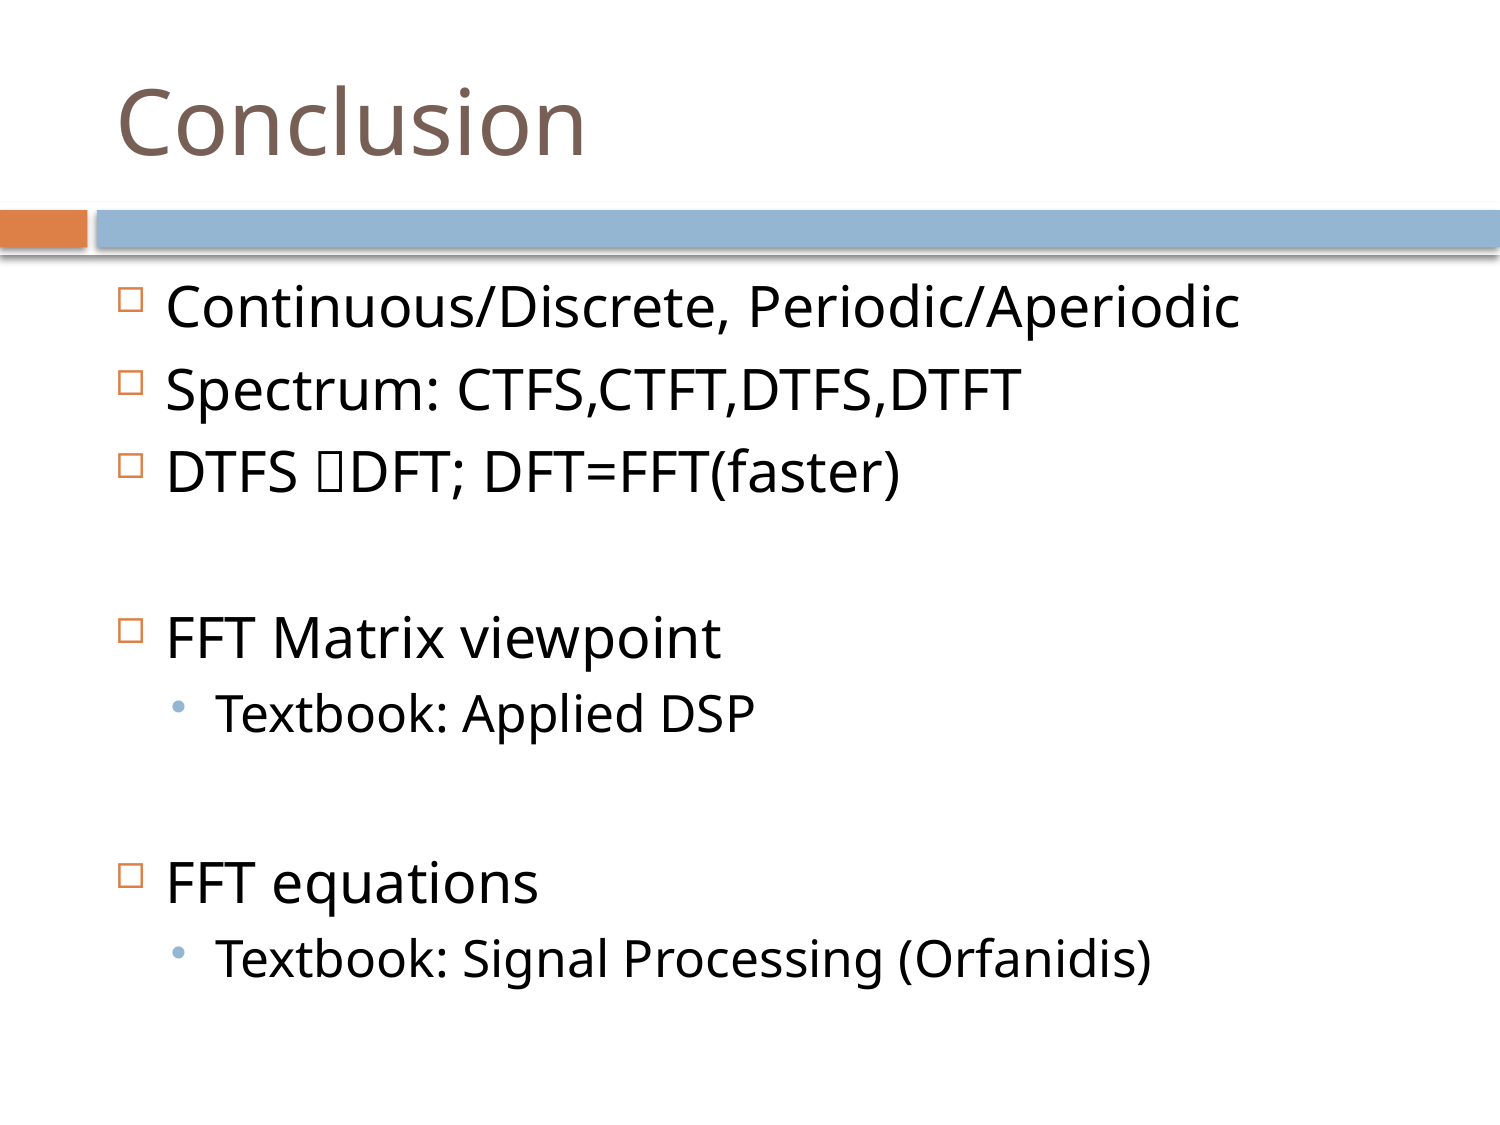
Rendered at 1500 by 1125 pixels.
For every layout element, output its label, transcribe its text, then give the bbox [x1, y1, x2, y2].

title Conclusion [100, 37, 1438, 200]
list Continuous/Discrete, Periodic/Aperiodic Spectrum: CTFS,CTFT,DTFS,DTFT DTFS DFT; DFT=FFT(faster) FFT Matrix viewpoint Textbook: Applied DSP FFT equations Textbook: Signal Processing (Orfanidis) [100, 262, 1438, 1000]
